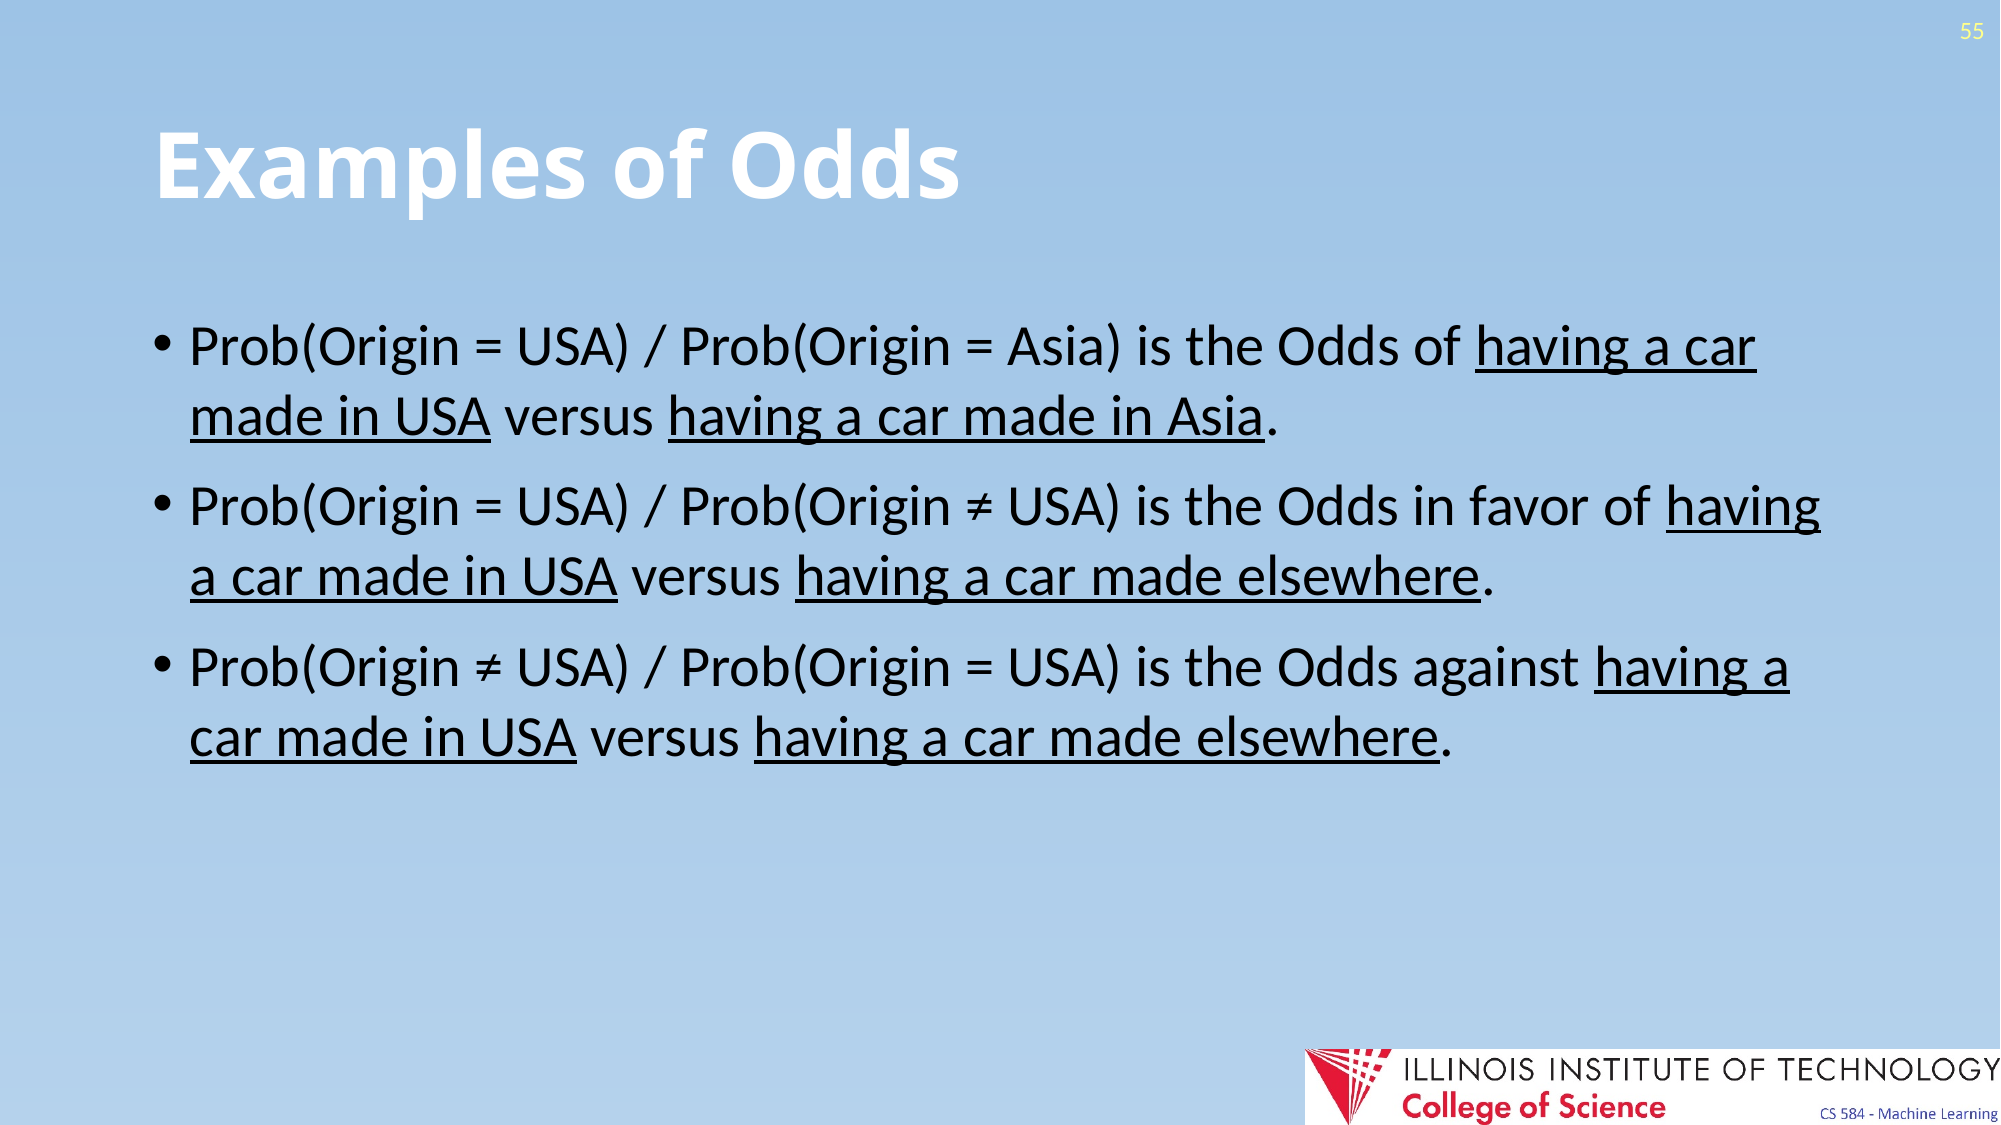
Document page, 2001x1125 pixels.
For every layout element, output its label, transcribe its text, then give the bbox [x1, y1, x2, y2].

slide_number 55 [1550, 0, 2000, 60]
title Examples of Odds [137, 59, 1863, 278]
list Prob(Origin = USA) / Prob(Origin = Asia) is the Odds of having a car made in USA versus having a car made in Asia. Prob(Origin = USA) / Prob(Origin ≠ USA) is the Odds in favor of having a car made in USA versus having a car made elsewhere. Prob(Origin ≠ USA) / Prob(Origin = USA) is the Odds against having a car made in USA versus having a car made elsewhere. [137, 299, 1863, 1014]
picture [1305, 1049, 2000, 1125]
